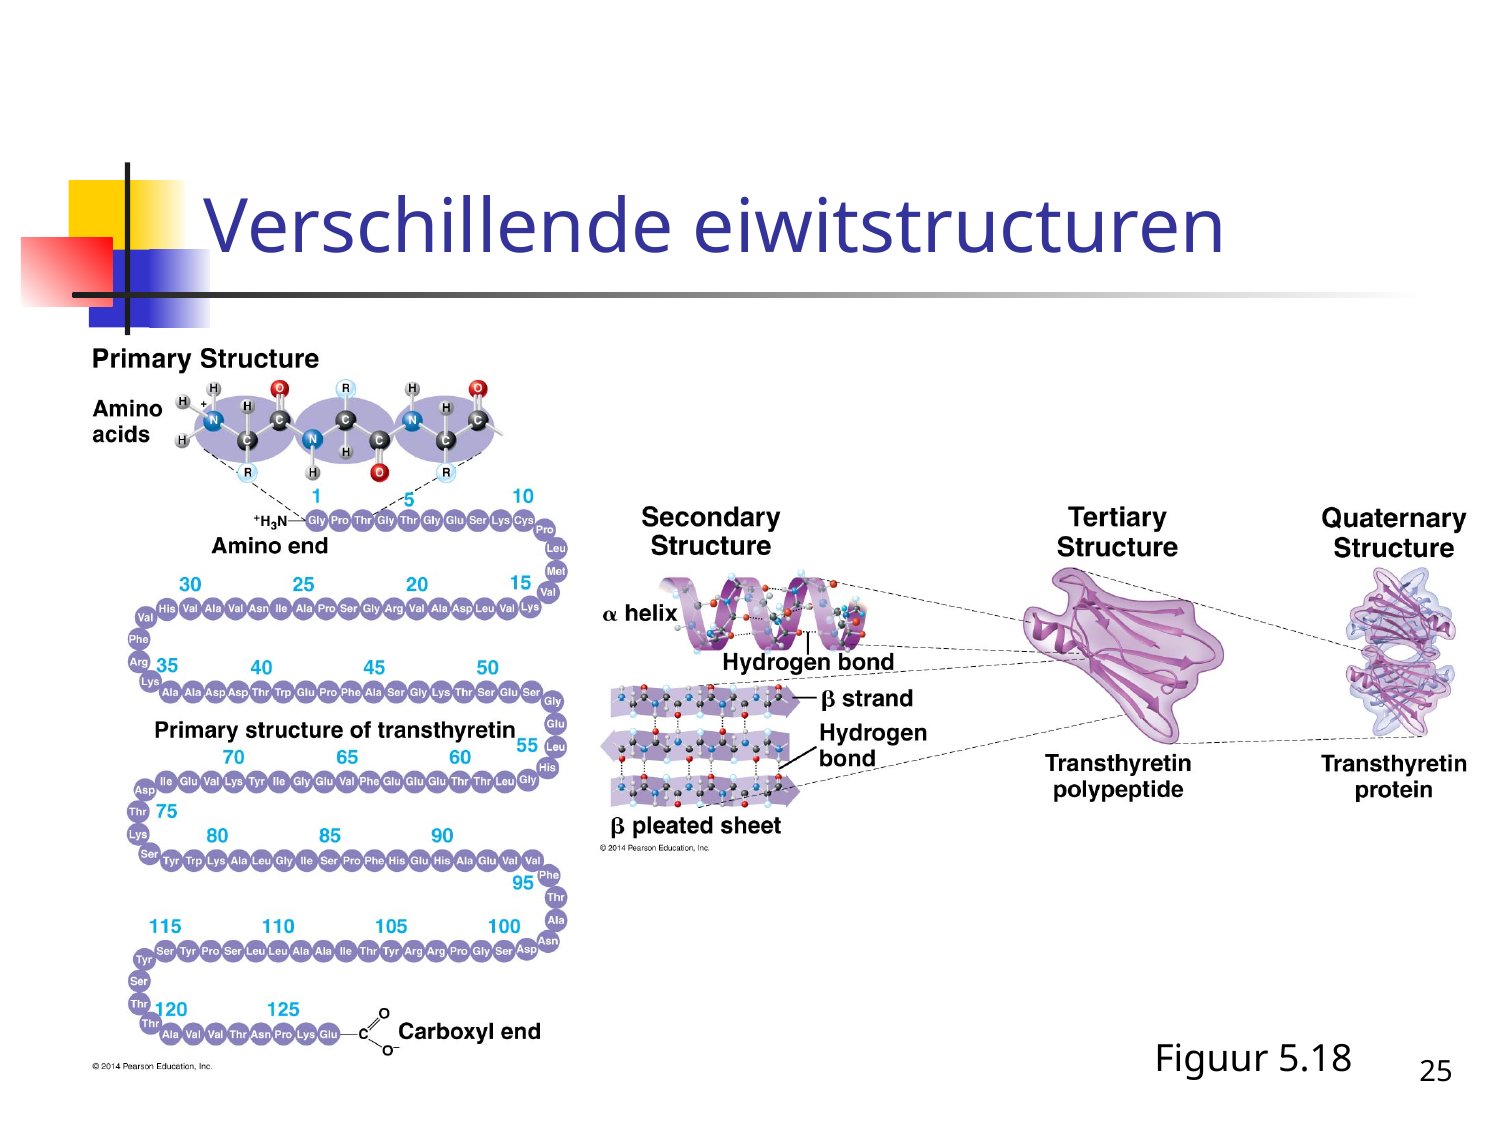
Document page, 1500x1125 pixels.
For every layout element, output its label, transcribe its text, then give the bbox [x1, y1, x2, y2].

title Verschillende eiwitstructuren [188, 35, 1468, 275]
slide_number 25 [1154, 1023, 1468, 1100]
picture [88, 341, 574, 1077]
picture [596, 499, 1470, 859]
text_box Figuur 5.18 [1139, 1026, 1368, 1087]
